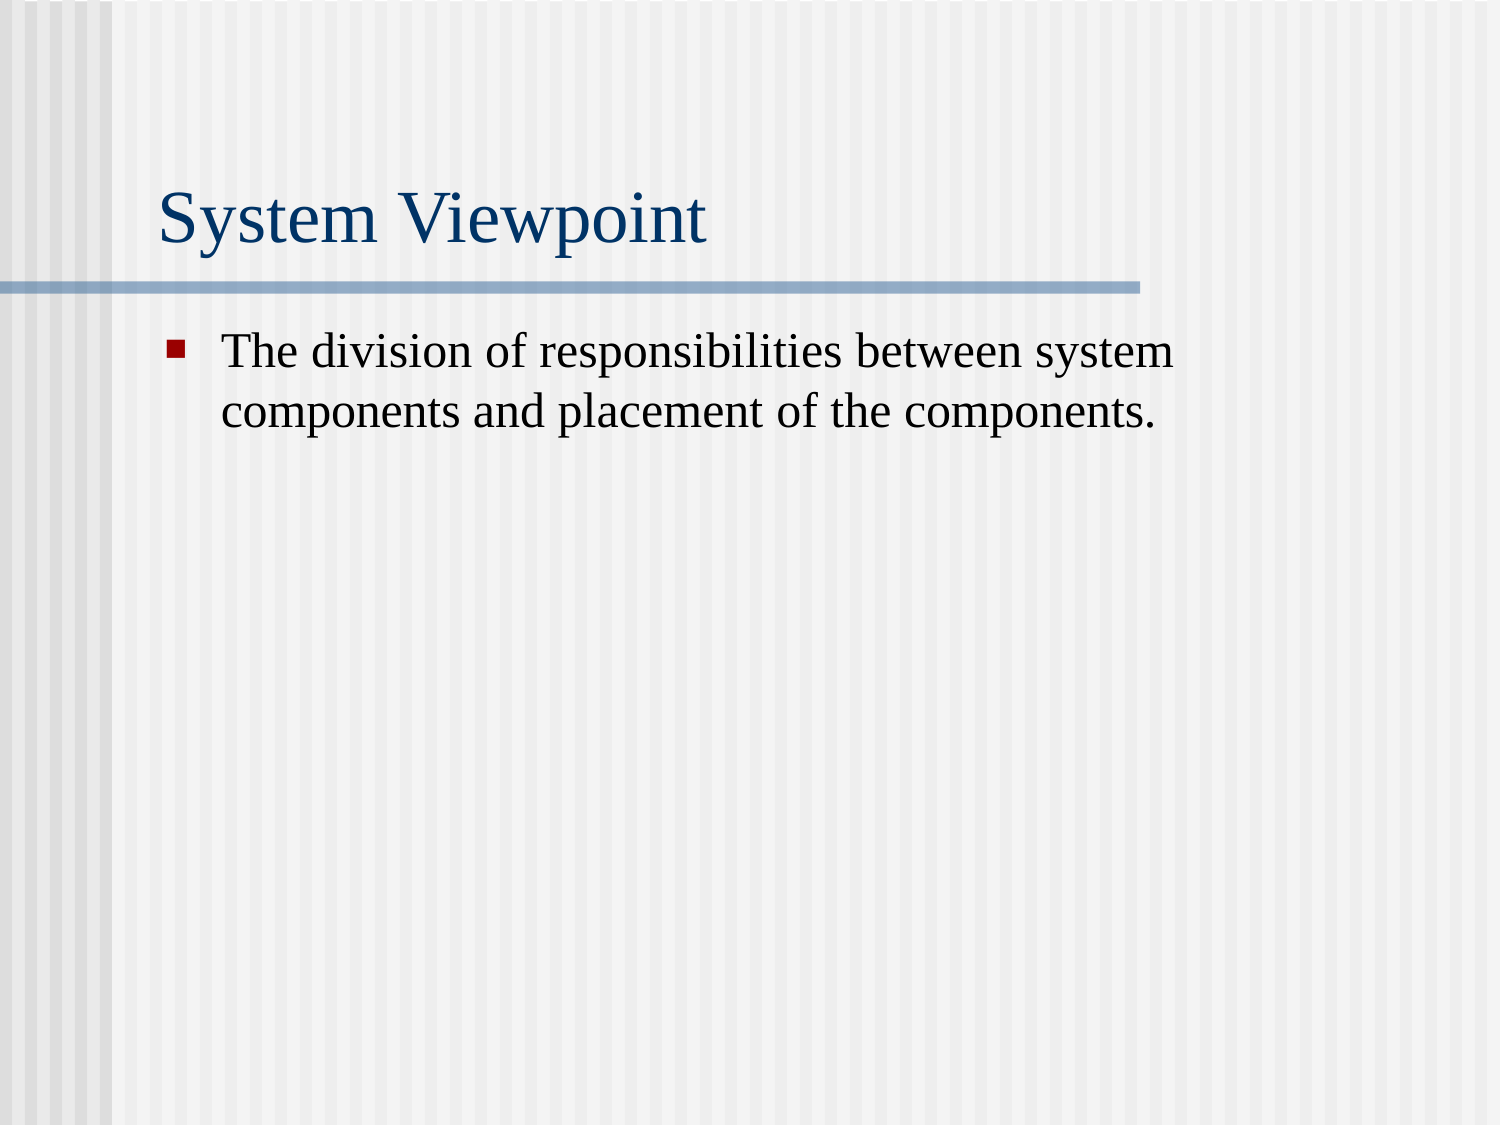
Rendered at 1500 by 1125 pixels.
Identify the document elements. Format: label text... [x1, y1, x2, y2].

text_box The division of responsibilities between system components and placement of the components. [162, 315, 1428, 438]
title System Viewpoint [13, 100, 1486, 355]
